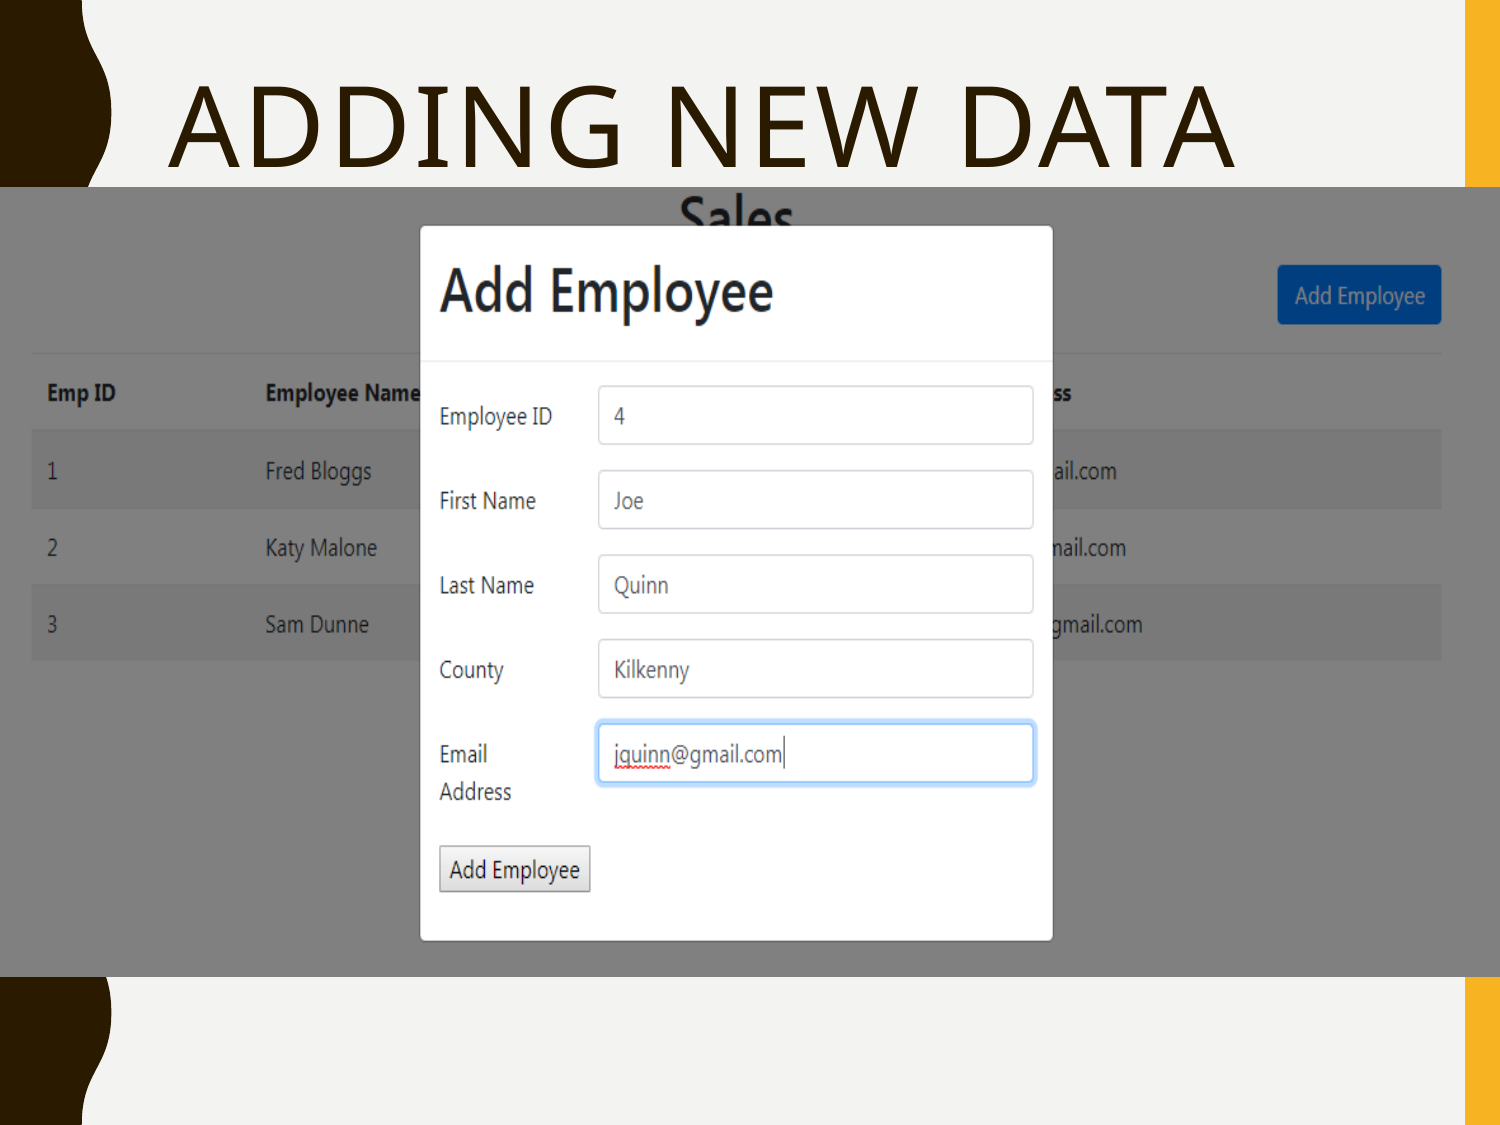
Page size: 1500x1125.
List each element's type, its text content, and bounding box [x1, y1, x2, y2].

title Adding New Data [154, 62, 1407, 187]
picture [0, 187, 1500, 977]
